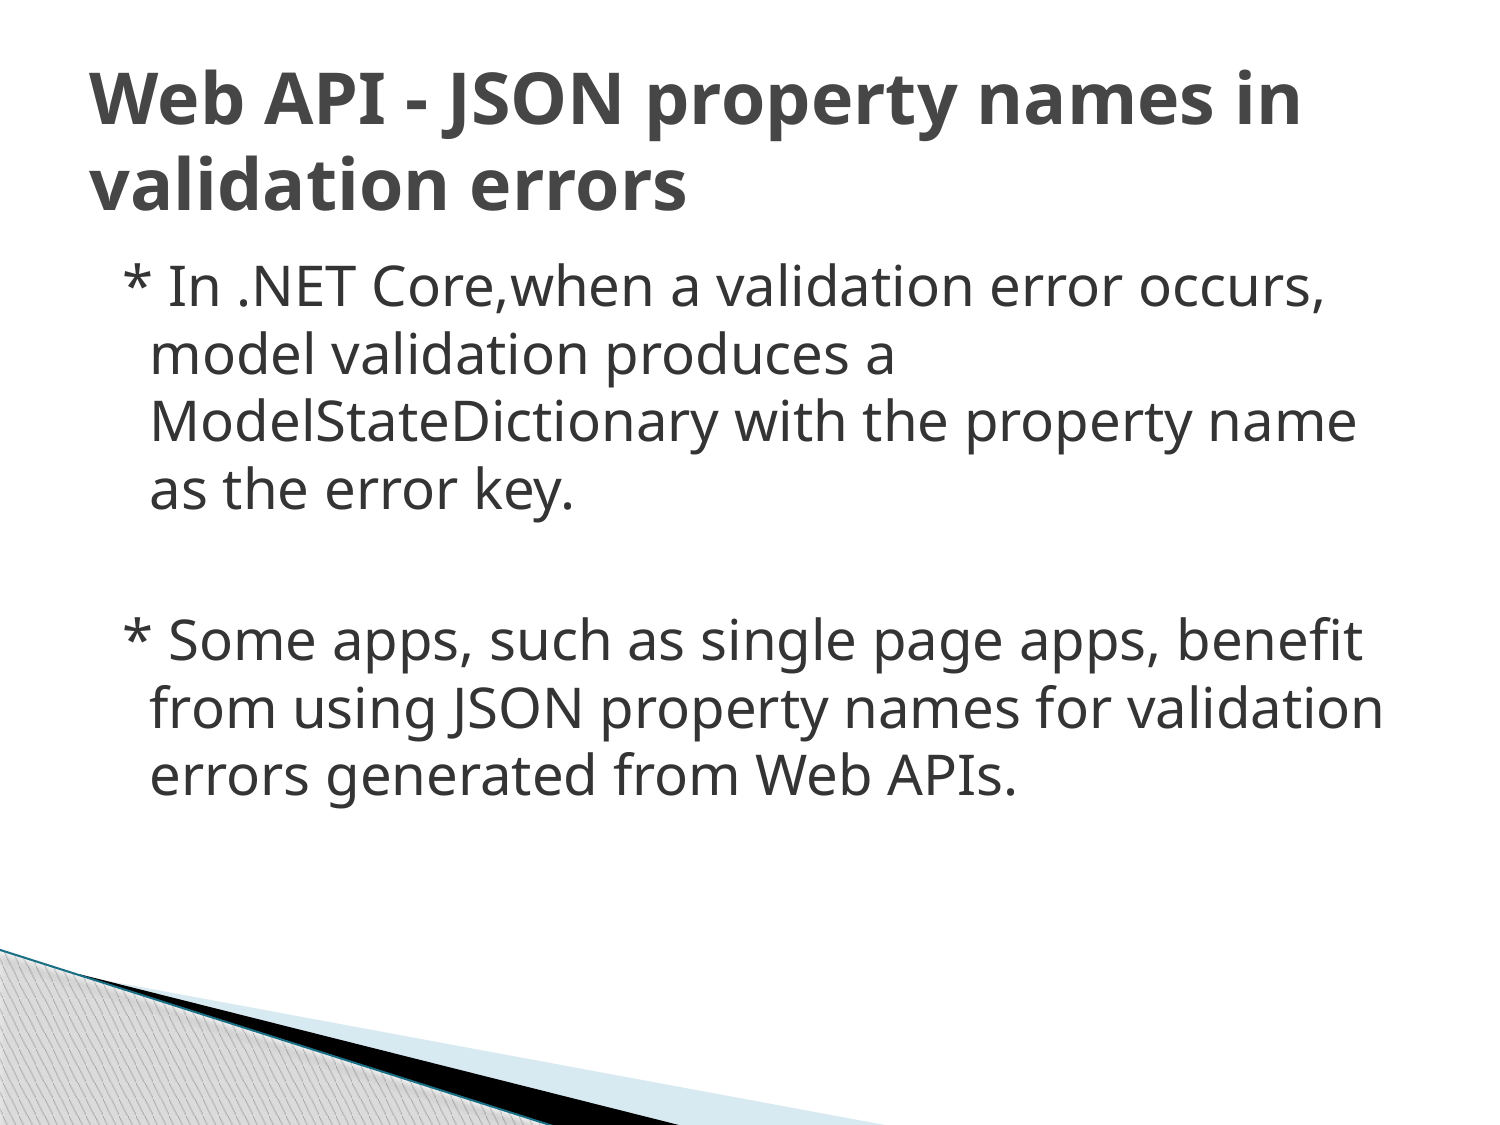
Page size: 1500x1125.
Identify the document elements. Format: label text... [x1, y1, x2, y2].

list * In .NET Core,when a validation error occurs, model validation produces a ModelStateDictionary with the property name as the error key. * Some apps, such as single page apps, benefit from using JSON property names for validation errors generated from Web APIs. [75, 243, 1425, 986]
title Web API - JSON property names in validation errors [75, 45, 1425, 233]
